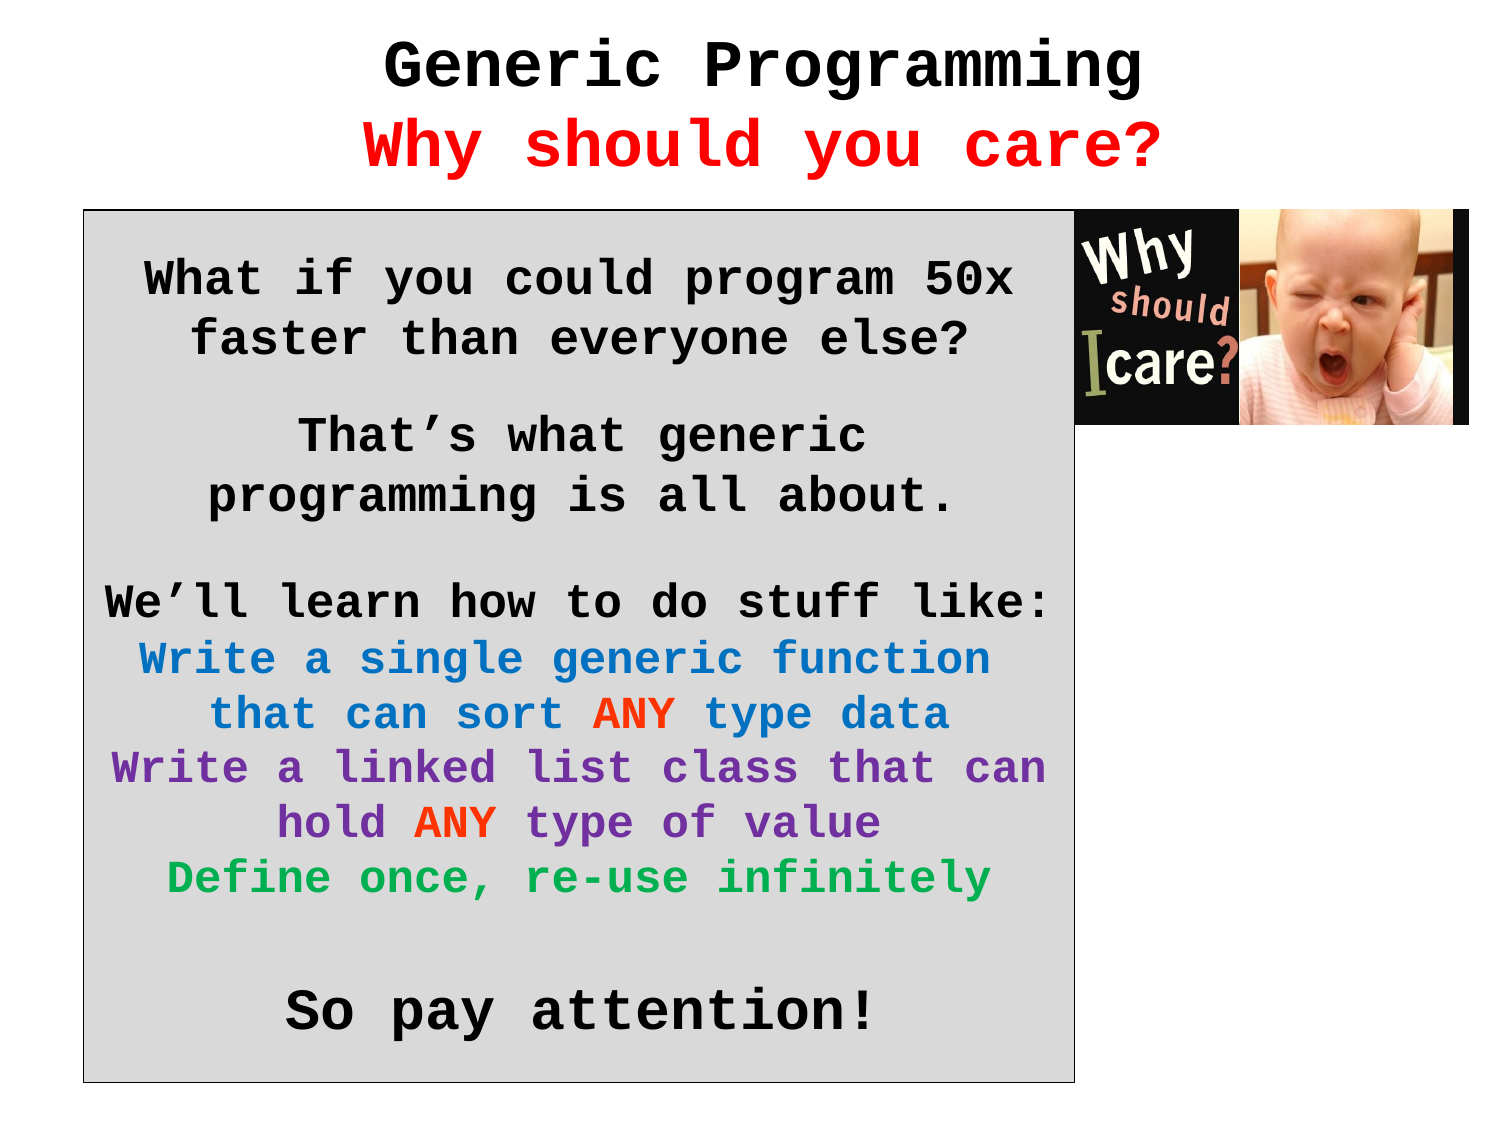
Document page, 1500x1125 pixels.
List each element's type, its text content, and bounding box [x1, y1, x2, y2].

text_box [83, 910, 1075, 1083]
text_box What if you could program 50x faster than everyone else? [104, 237, 1054, 372]
text_box That’s what generic programming is all about. [107, 394, 1058, 529]
picture [1074, 209, 1470, 425]
text_box Generic Programming Why should you care? [83, 6, 1444, 194]
text_box We’ll learn how to do stuff like: Write a single generic function that can sort ANY type data Write a linked list class that can hold ANY type of value Define once, re-use infinitely [65, 562, 1093, 910]
text_box [83, 209, 1075, 562]
text_box So pay attention! [127, 964, 1038, 1049]
